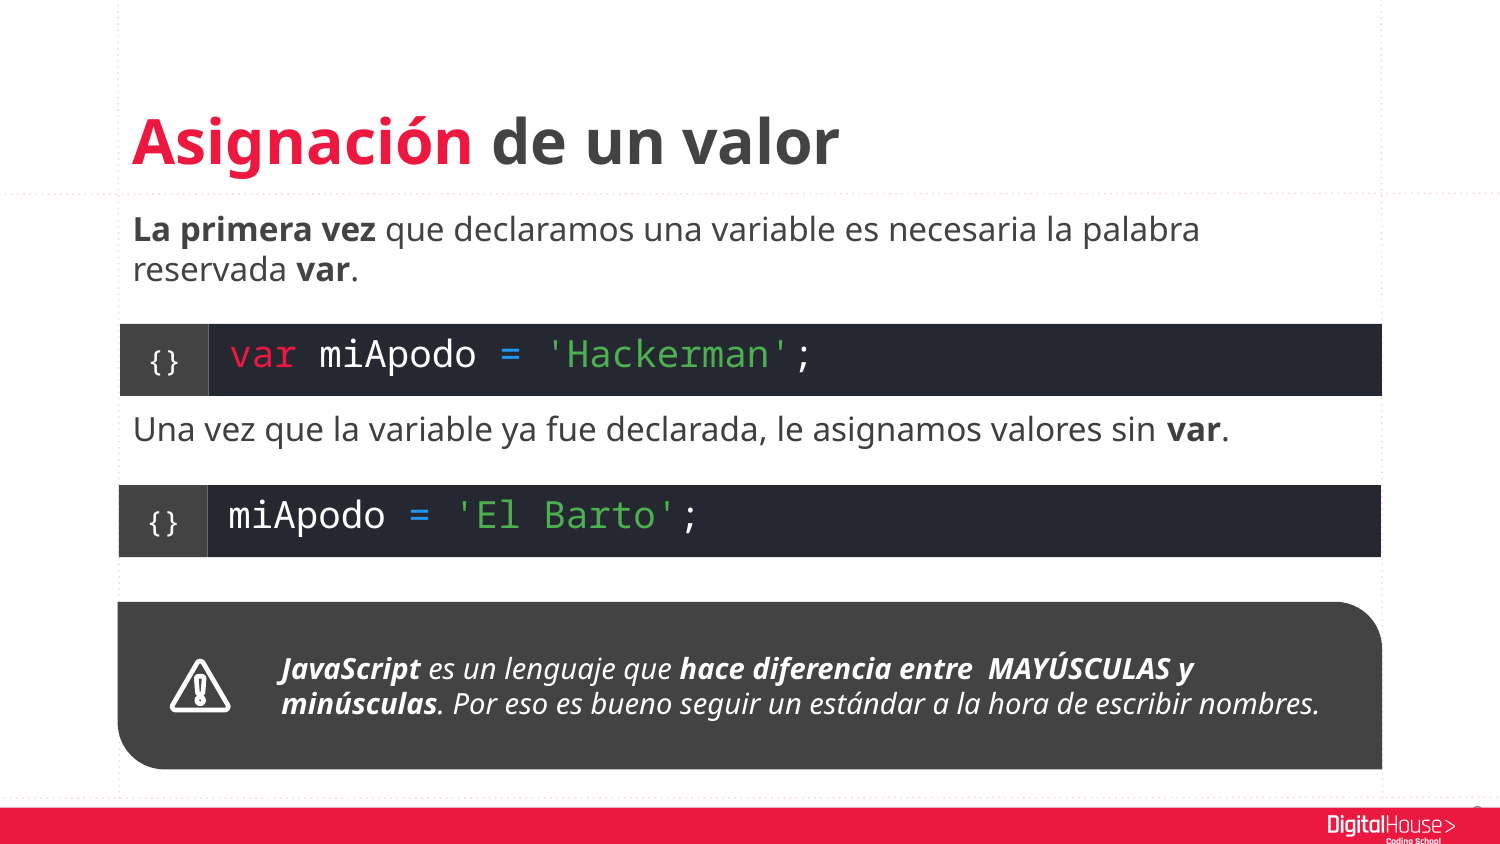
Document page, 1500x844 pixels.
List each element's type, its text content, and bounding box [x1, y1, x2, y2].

text_box Una vez que la variable ya fue declarada, le asignamos valores sin var. [117, 402, 1383, 485]
text_box La primera vez que declaramos una variable es necesaria la palabra reservada var. [117, 193, 1358, 324]
picture [1328, 815, 1455, 844]
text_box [118, 484, 1382, 558]
text_box Asignación de un valor [117, 90, 1012, 193]
text_box JavaScript es un lenguaje que hace diferencia entre MAYÚSCULAS y minúsculas. Por eso es bueno seguir un estándar a la hora de escribir nombres. [117, 601, 1383, 770]
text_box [119, 323, 1383, 397]
